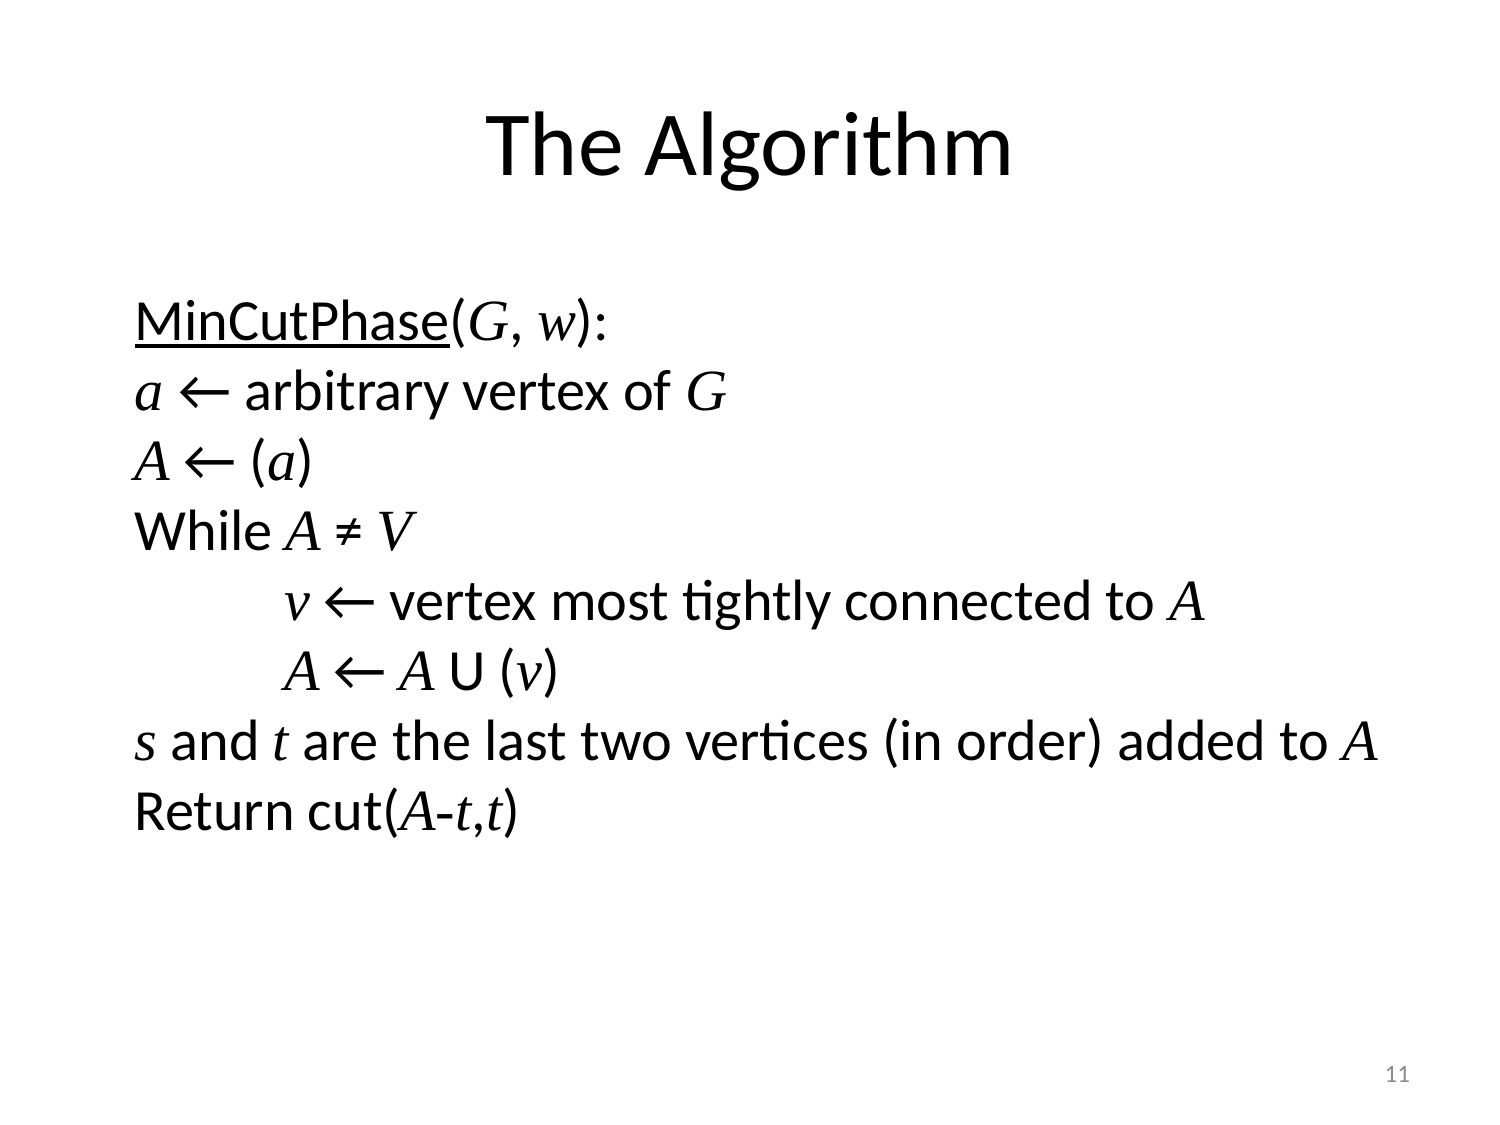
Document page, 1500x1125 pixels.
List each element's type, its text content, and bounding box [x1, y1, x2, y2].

title The Algorithm [75, 45, 1425, 233]
text_box MinCutPhase(G, w): a ← arbitrary vertex of G A ← (a) While A ≠ V v ← vertex most tightly connected to A A ← A U (v) s and t are the last two vertices (in order) added to A Return cut(A-t,t) [0, 274, 1500, 850]
slide_number 11 [1074, 1042, 1425, 1103]
